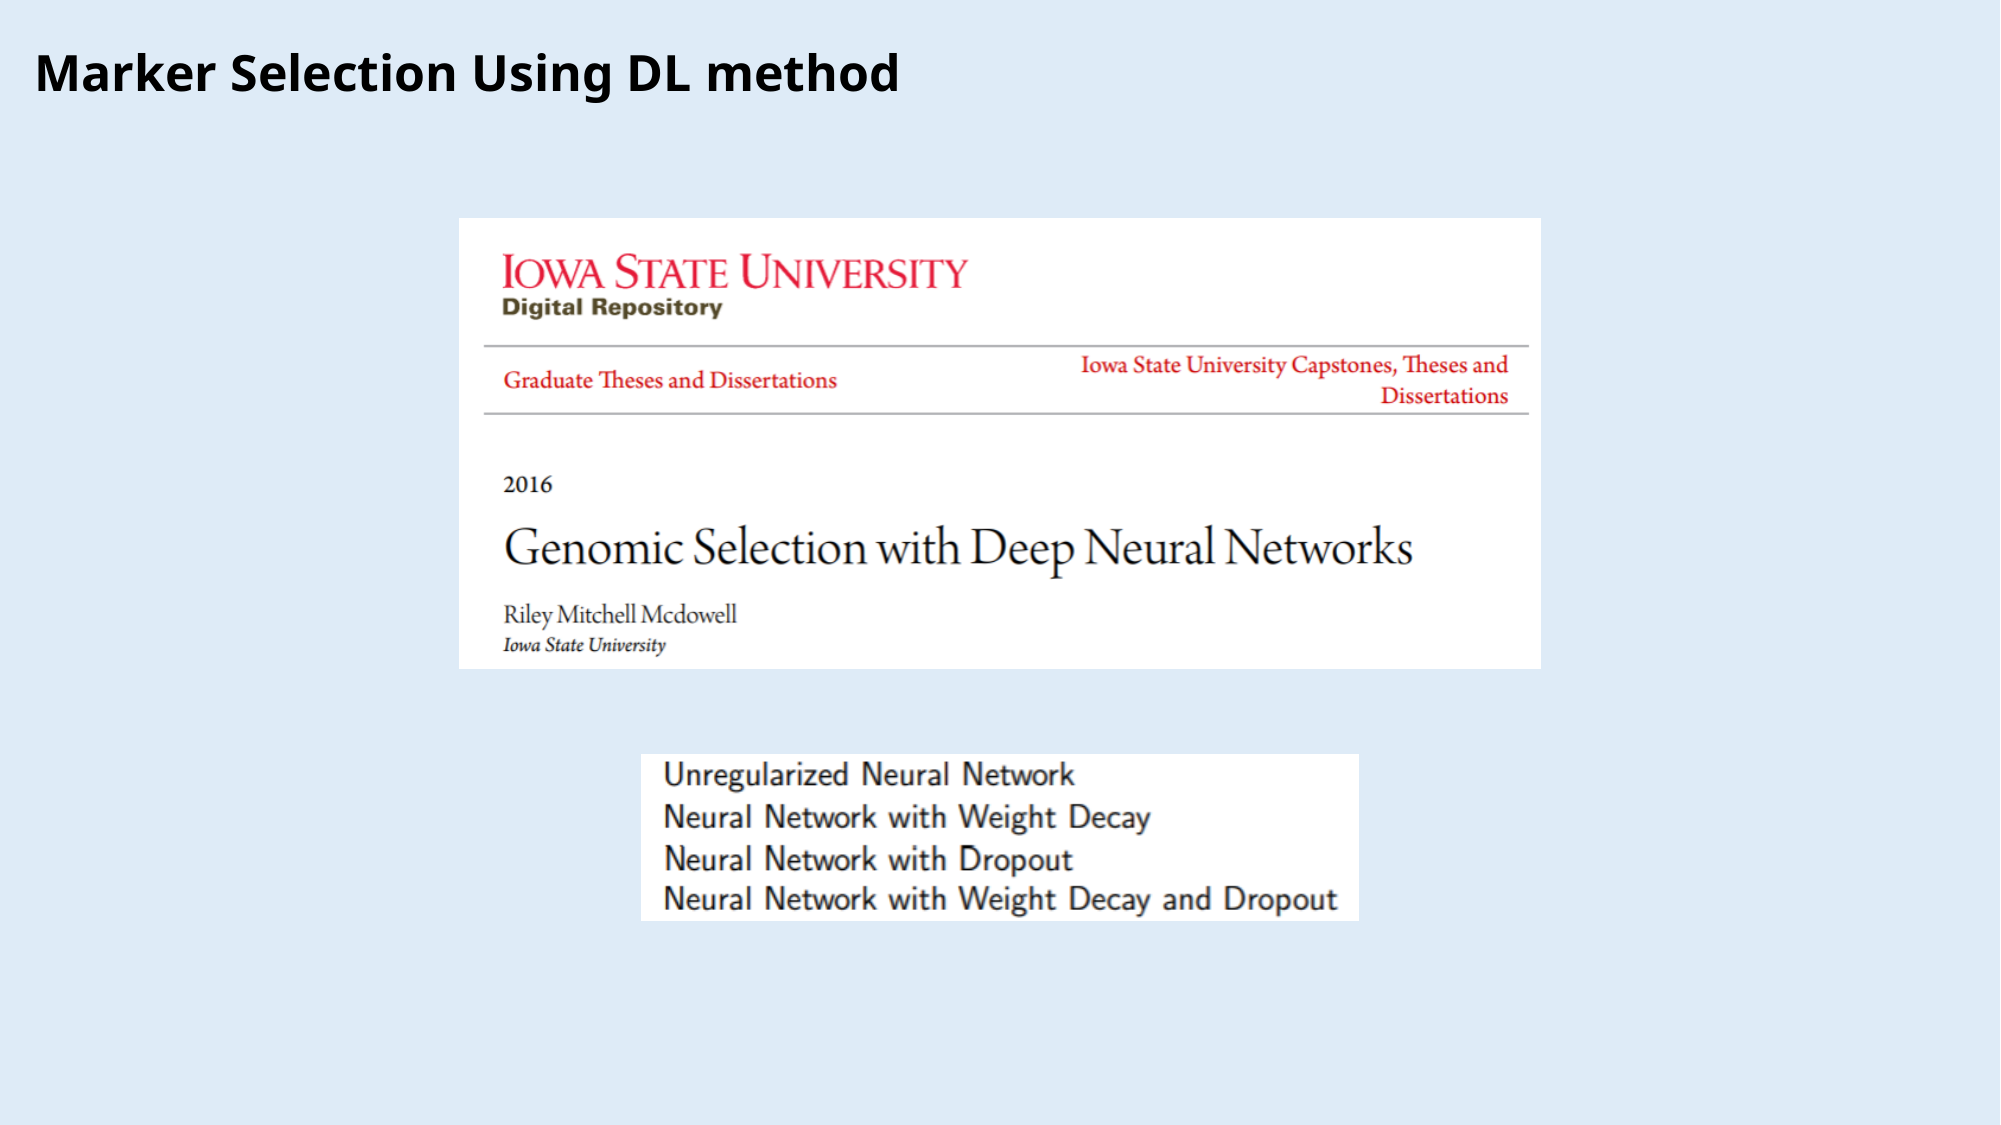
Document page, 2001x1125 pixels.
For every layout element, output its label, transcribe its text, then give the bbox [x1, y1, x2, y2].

picture [641, 754, 1359, 921]
title Marker Selection Using DL method [19, 0, 1745, 185]
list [459, 218, 1541, 669]
